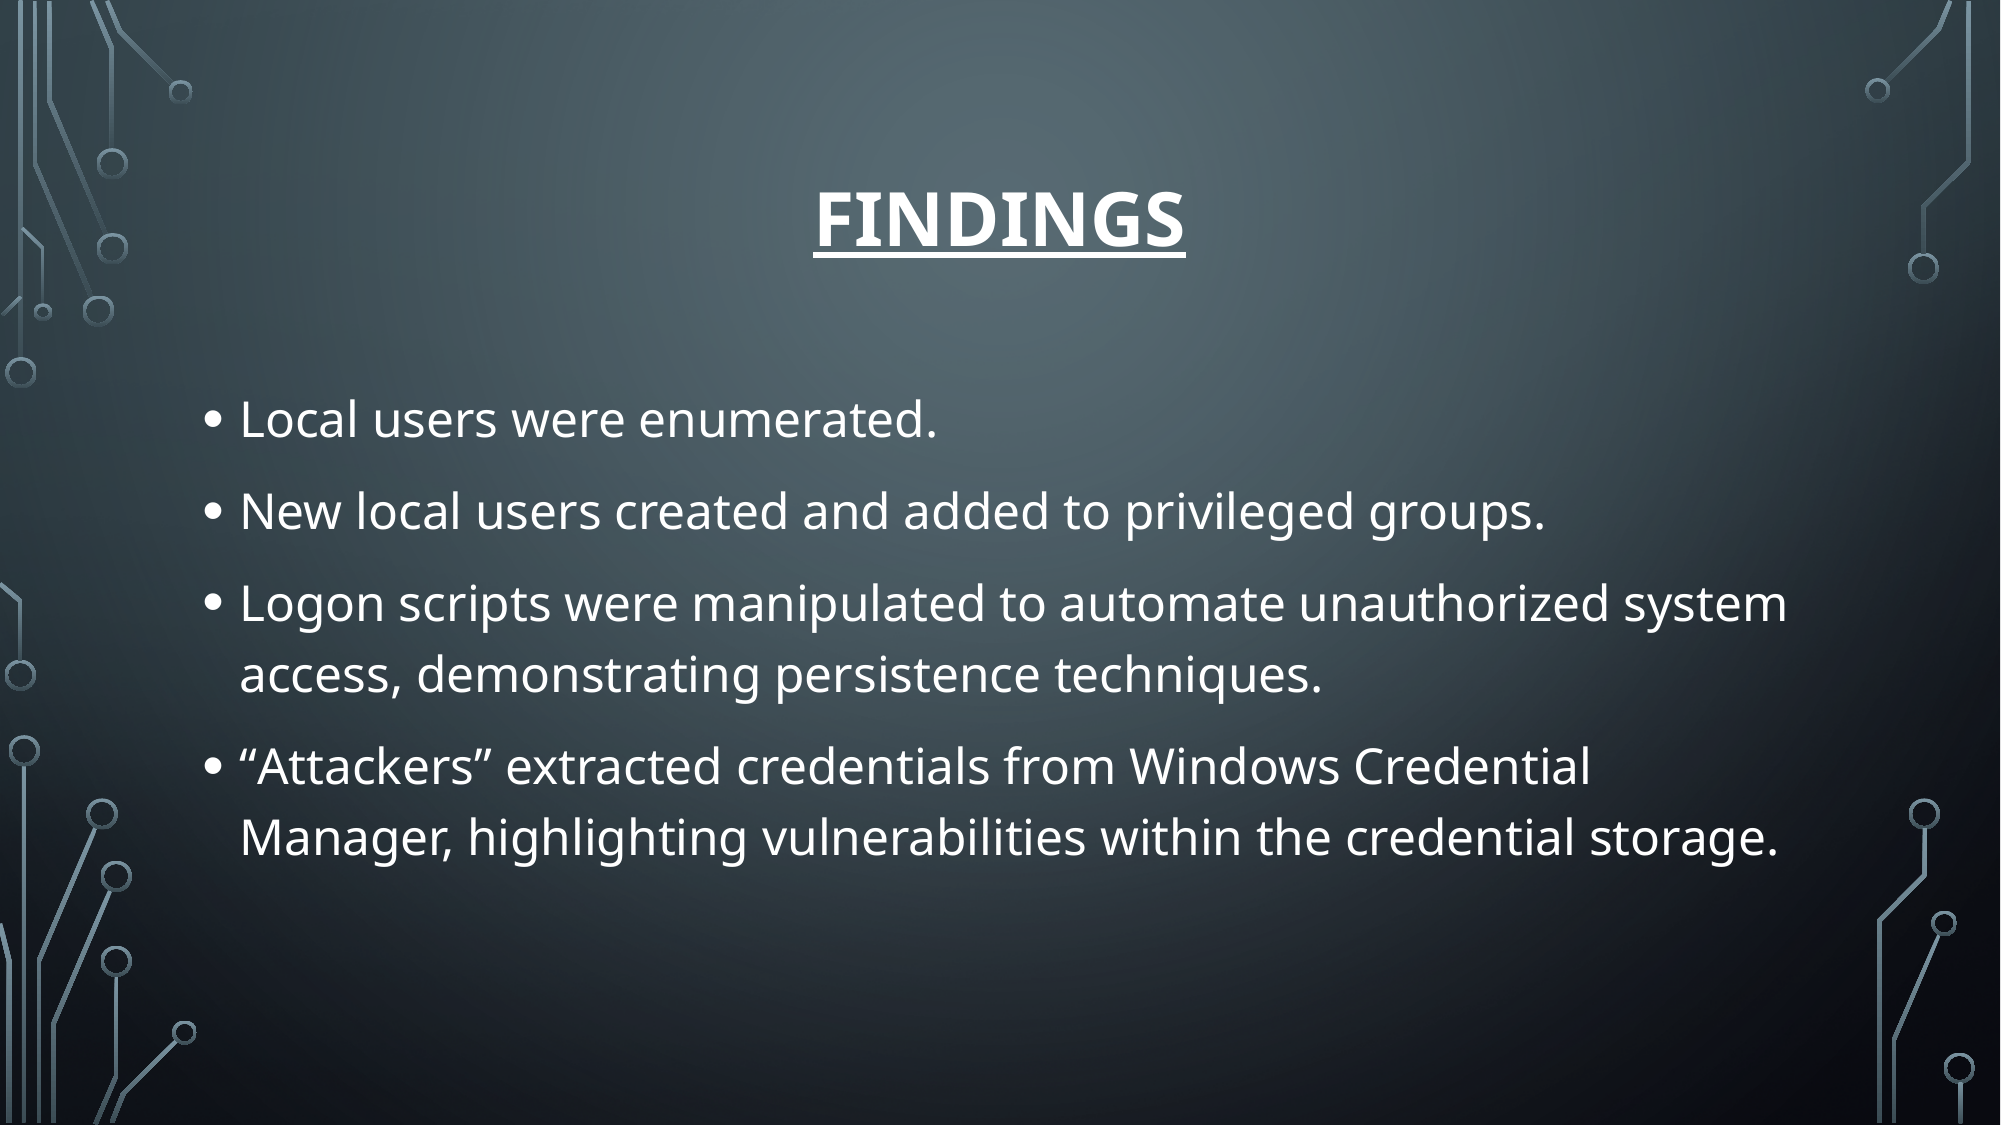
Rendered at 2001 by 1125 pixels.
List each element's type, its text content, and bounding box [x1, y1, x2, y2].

list Local users were enumerated. New local users created and added to privileged groups. Logon scripts were manipulated to automate unauthorized system access, demonstrating persistence techniques. “Attackers” extracted credentials from Windows Credential Manager, highlighting vulnerabilities within the credential storage. [187, 369, 1813, 950]
title findings [187, 101, 1813, 344]
